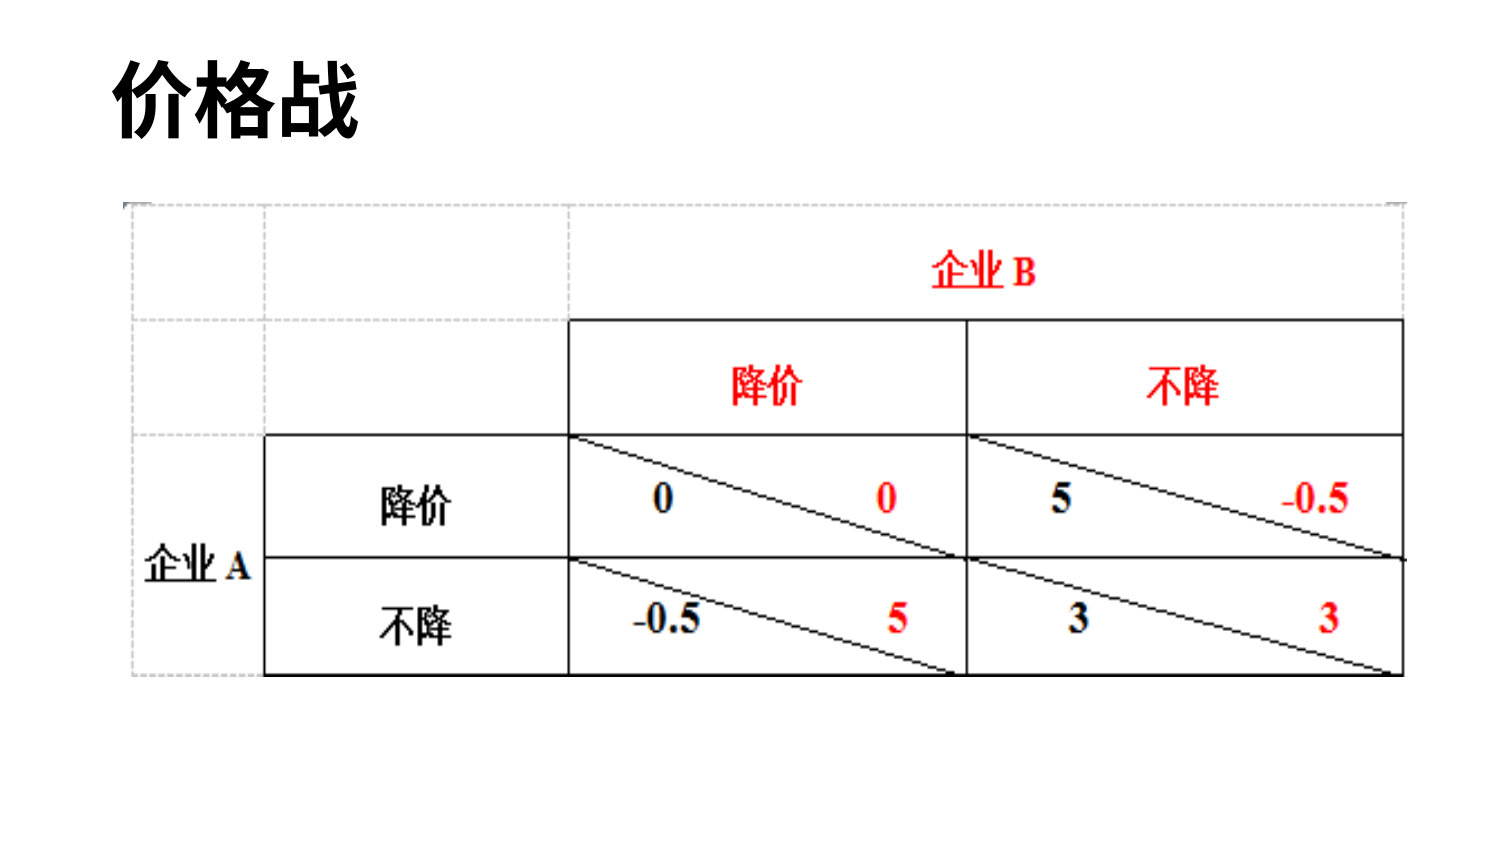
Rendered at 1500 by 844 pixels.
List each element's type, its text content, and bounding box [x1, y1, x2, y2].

title 价格战 [75, 33, 396, 162]
picture [123, 202, 1407, 677]
